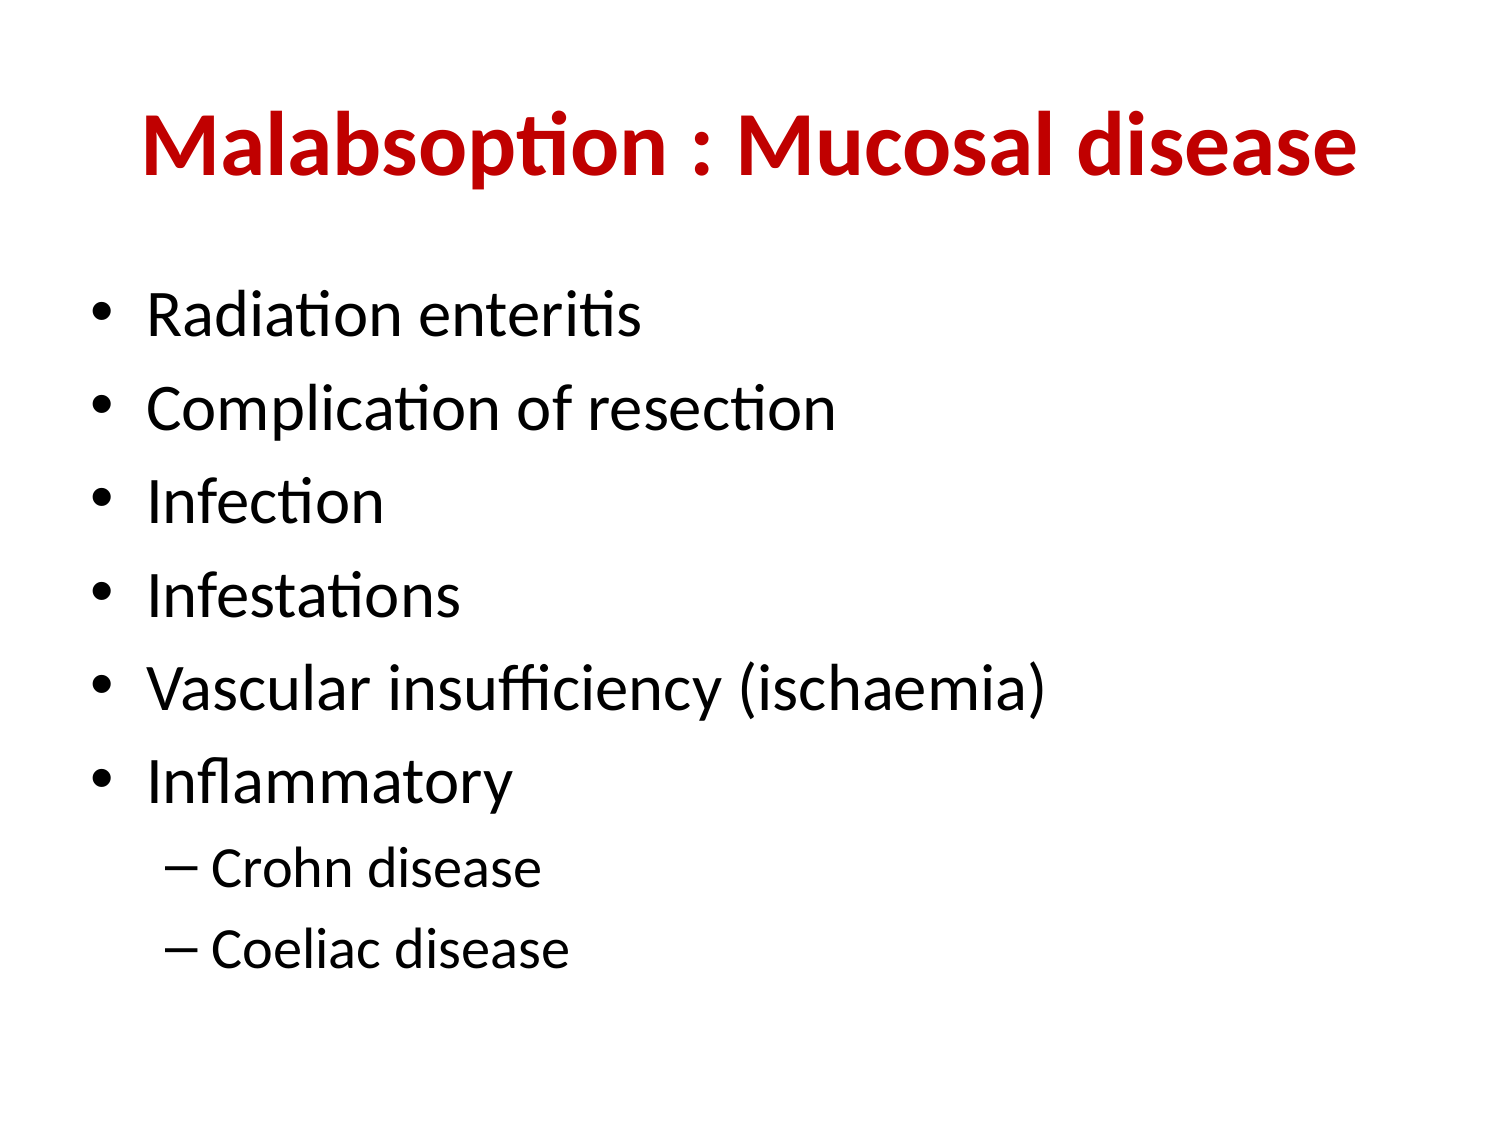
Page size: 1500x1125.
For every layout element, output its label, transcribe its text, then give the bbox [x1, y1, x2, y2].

title Malabsoption : Mucosal disease [75, 45, 1425, 233]
list Radiation enteritis Complication of resection Infection Infestations Vascular insufficiency (ischaemia) Inflammatory Crohn disease Coeliac disease [75, 262, 1425, 1005]
